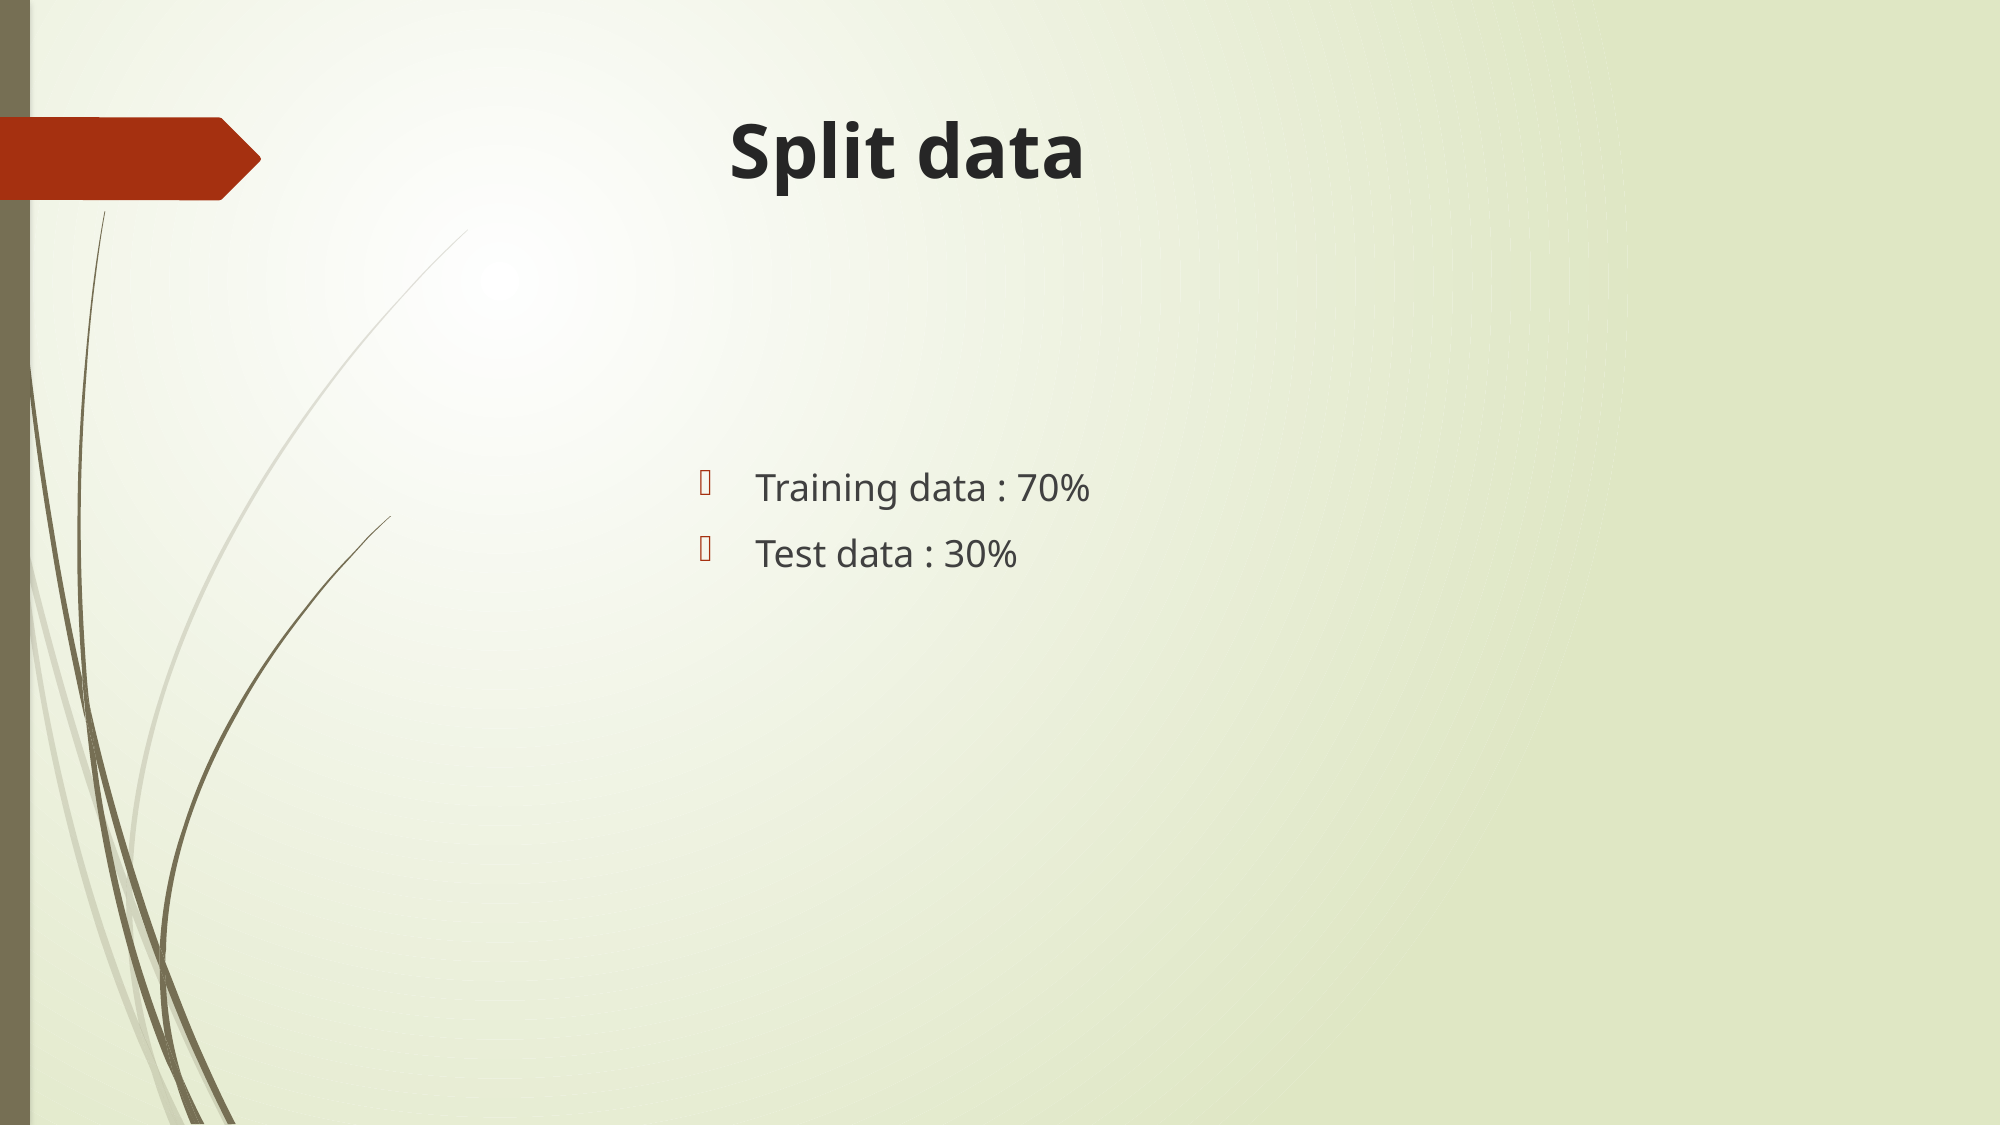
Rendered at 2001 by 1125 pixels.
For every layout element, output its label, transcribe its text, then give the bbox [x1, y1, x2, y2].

title Split data [177, 96, 1640, 307]
list Training data : 70% Test data : 30% [684, 456, 1316, 669]
